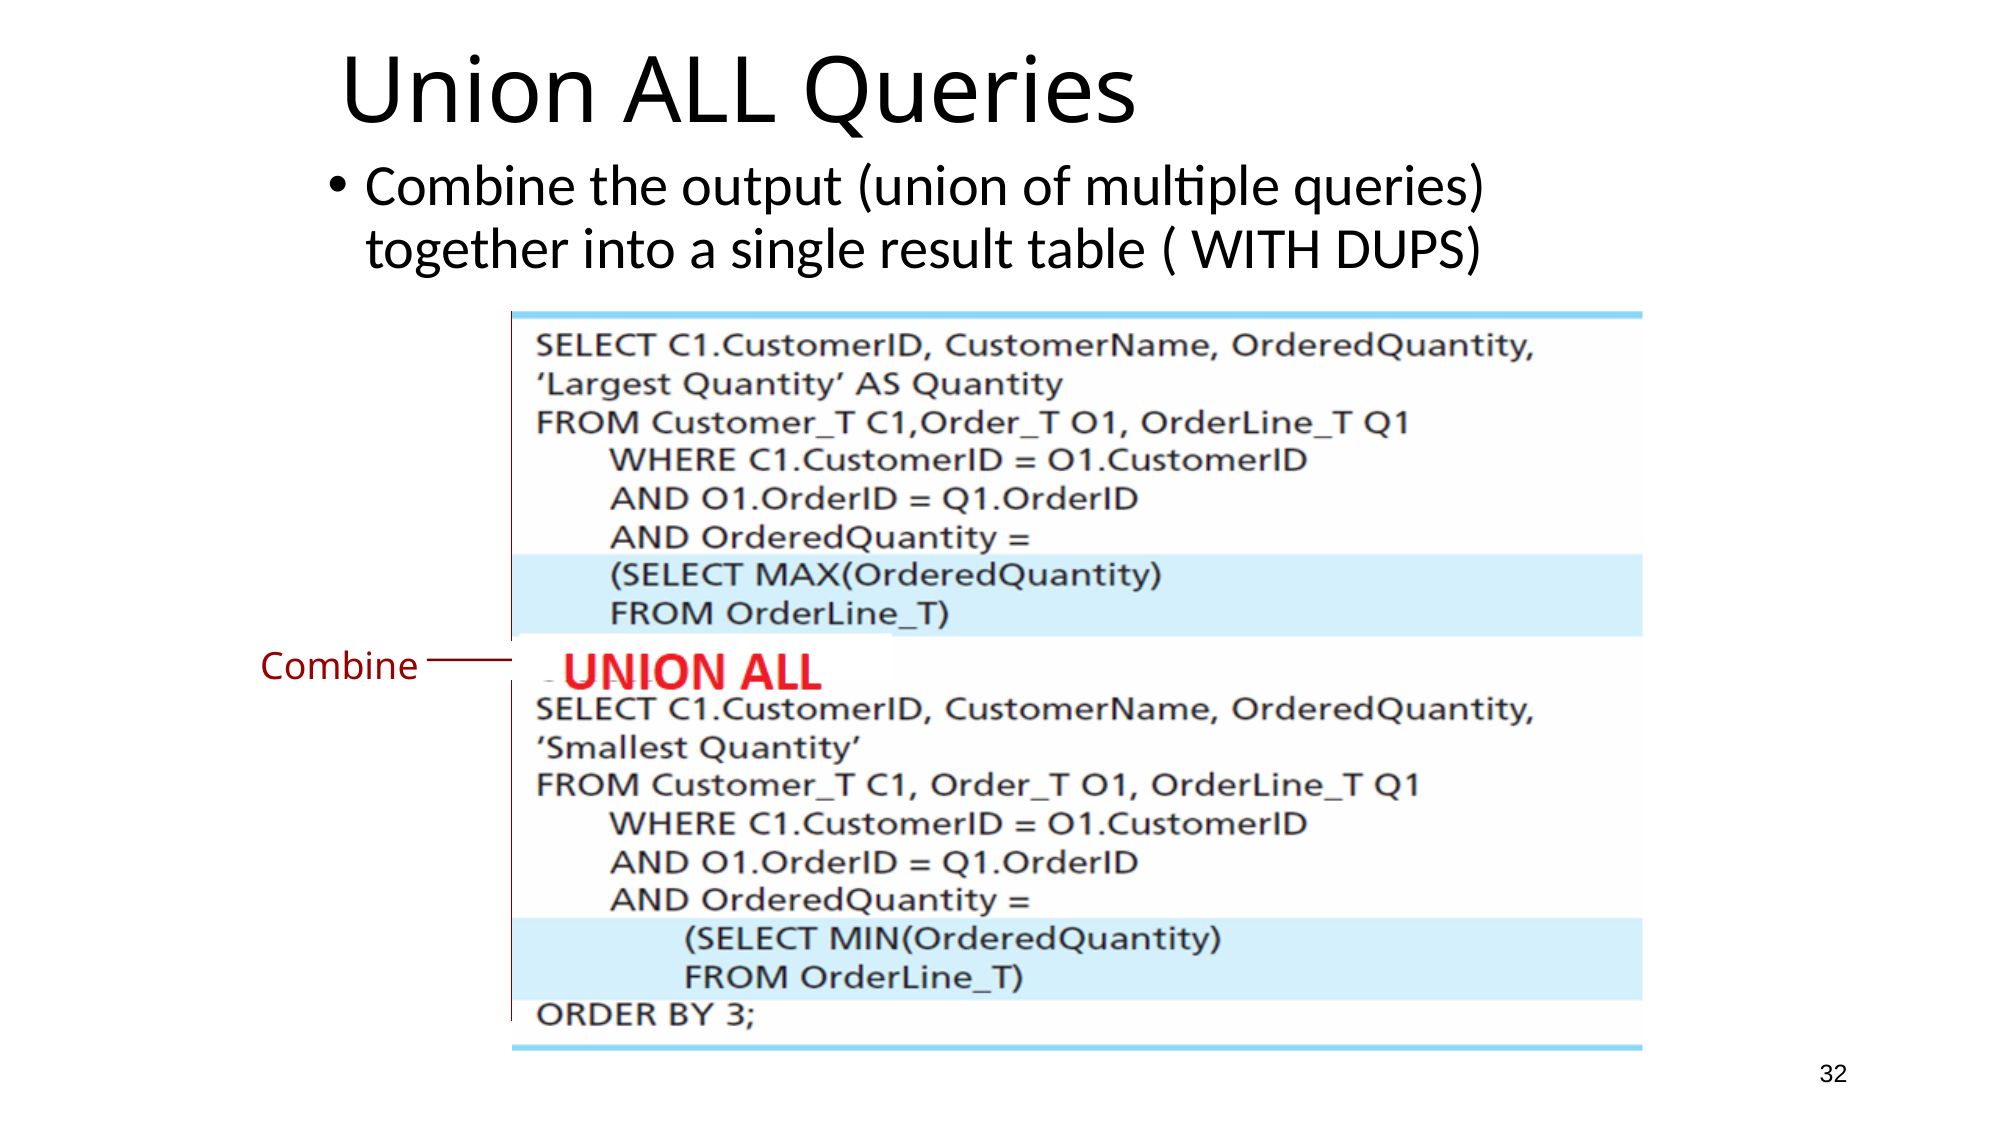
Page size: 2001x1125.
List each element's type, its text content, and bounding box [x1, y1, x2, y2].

picture [512, 310, 1649, 1062]
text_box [252, 634, 512, 696]
list Combine the output (union of multiple queries) together into a single result table ( WITH DUPS) [312, 147, 1663, 311]
slide_number 32 [1412, 1042, 1863, 1103]
title Union ALL Queries [324, 30, 1675, 156]
